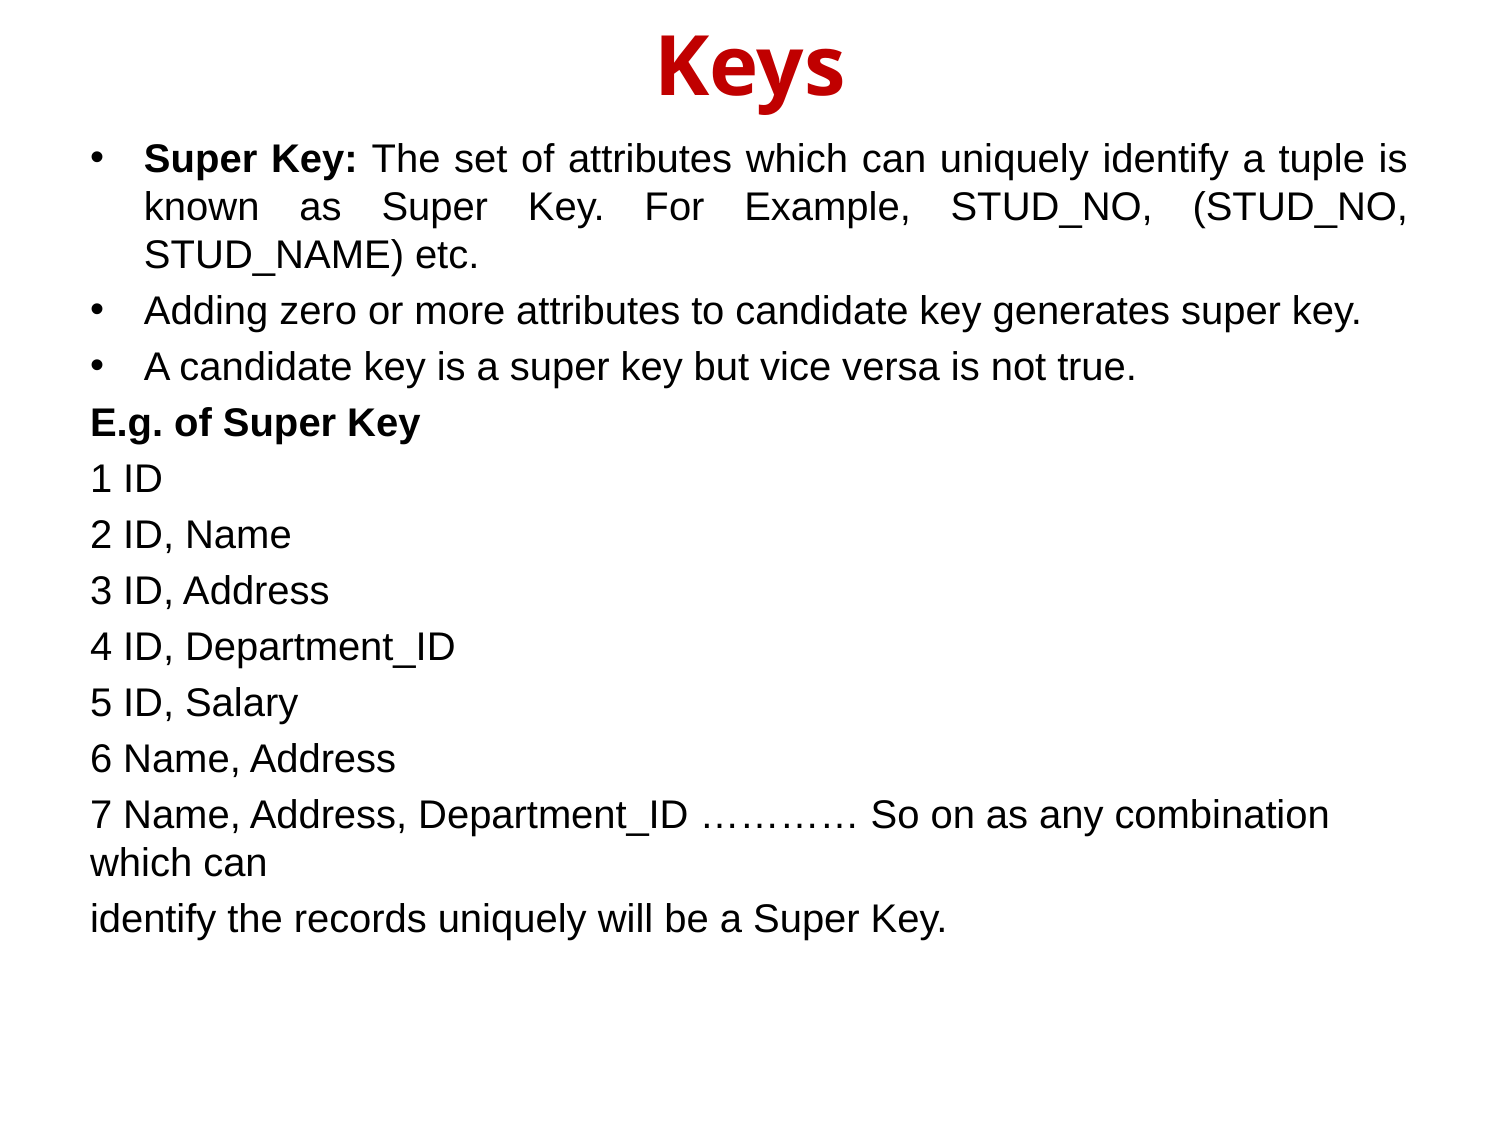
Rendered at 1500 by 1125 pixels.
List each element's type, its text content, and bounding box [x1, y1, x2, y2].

title Keys [75, 0, 1425, 125]
list Super Key: The set of attributes which can uniquely identify a tuple is known as Super Key. For Example, STUD_NO, (STUD_NO, STUD_NAME) etc. Adding zero or more attributes to candidate key generates super key. A candidate key is a super key but vice versa is not true. E.g. of Super Key 1 ID 2 ID, Name 3 ID, Address 4 ID, Department_ID 5 ID, Salary 6 Name, Address 7 Name, Address, Department_ID ………… So on as any combination which can identify the records uniquely will be a Super Key. [75, 125, 1425, 950]
